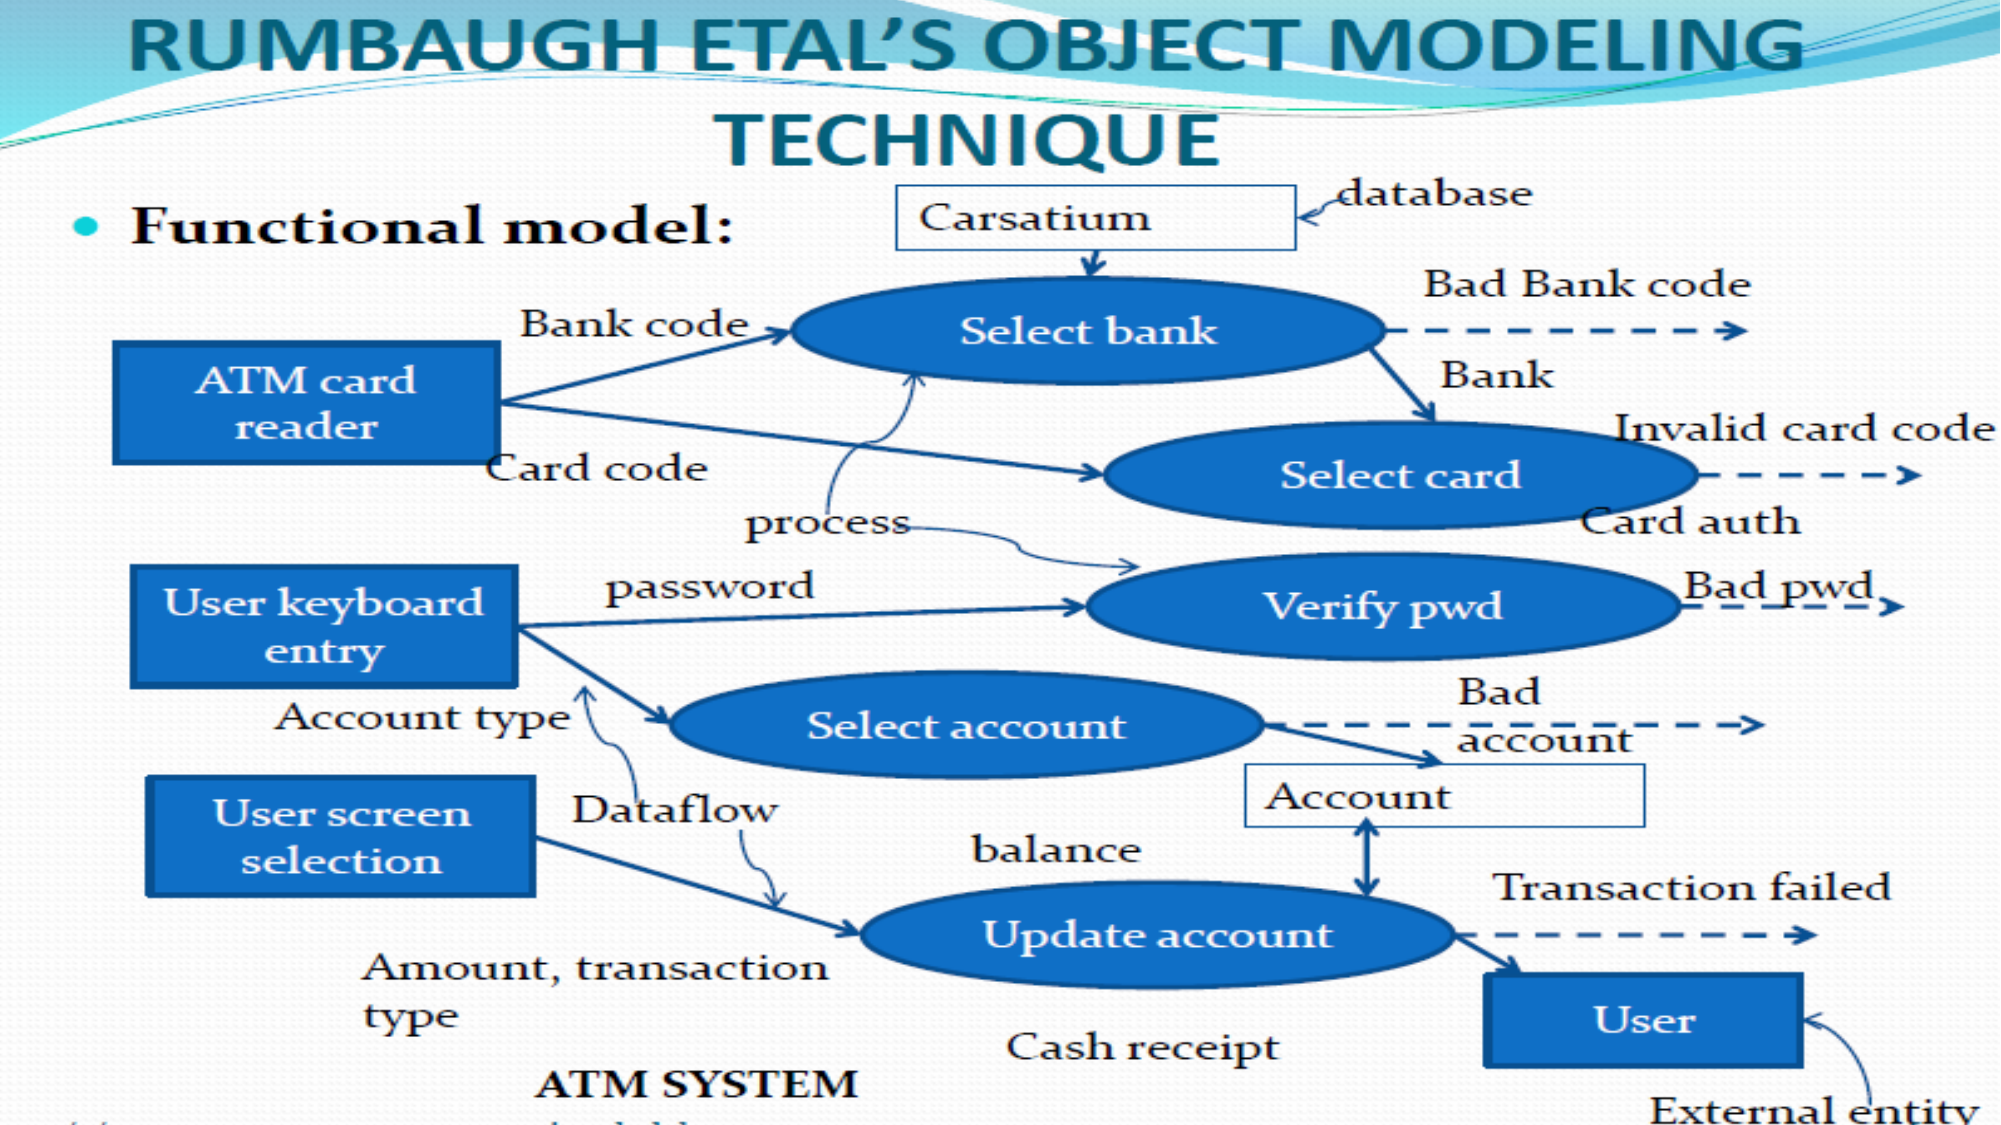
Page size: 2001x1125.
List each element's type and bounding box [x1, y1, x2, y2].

list [0, 0, 2000, 1125]
